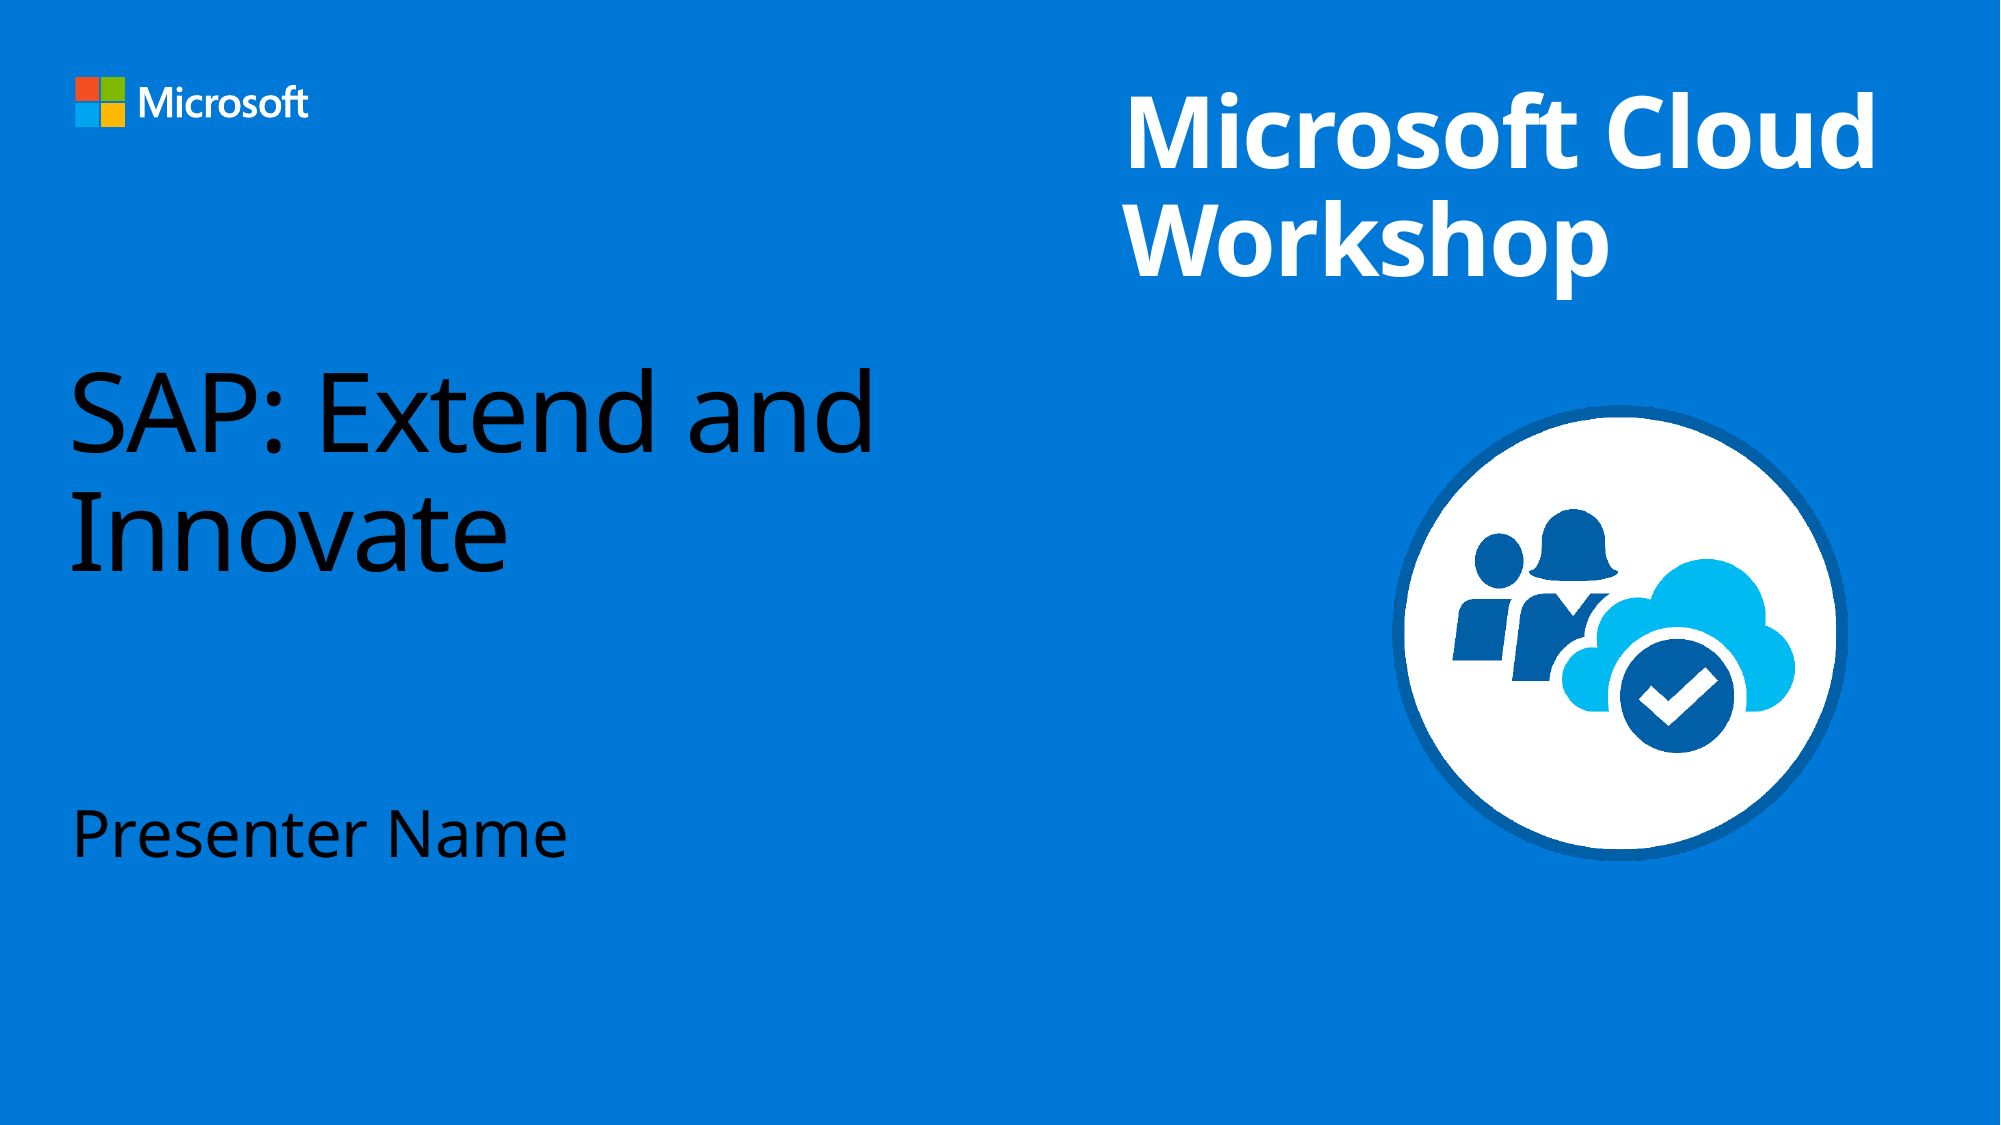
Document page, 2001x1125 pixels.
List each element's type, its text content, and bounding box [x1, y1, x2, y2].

picture [1392, 405, 1848, 861]
list Presenter Name [44, 782, 1221, 931]
title SAP: Extend and Innovate [44, 341, 1221, 490]
